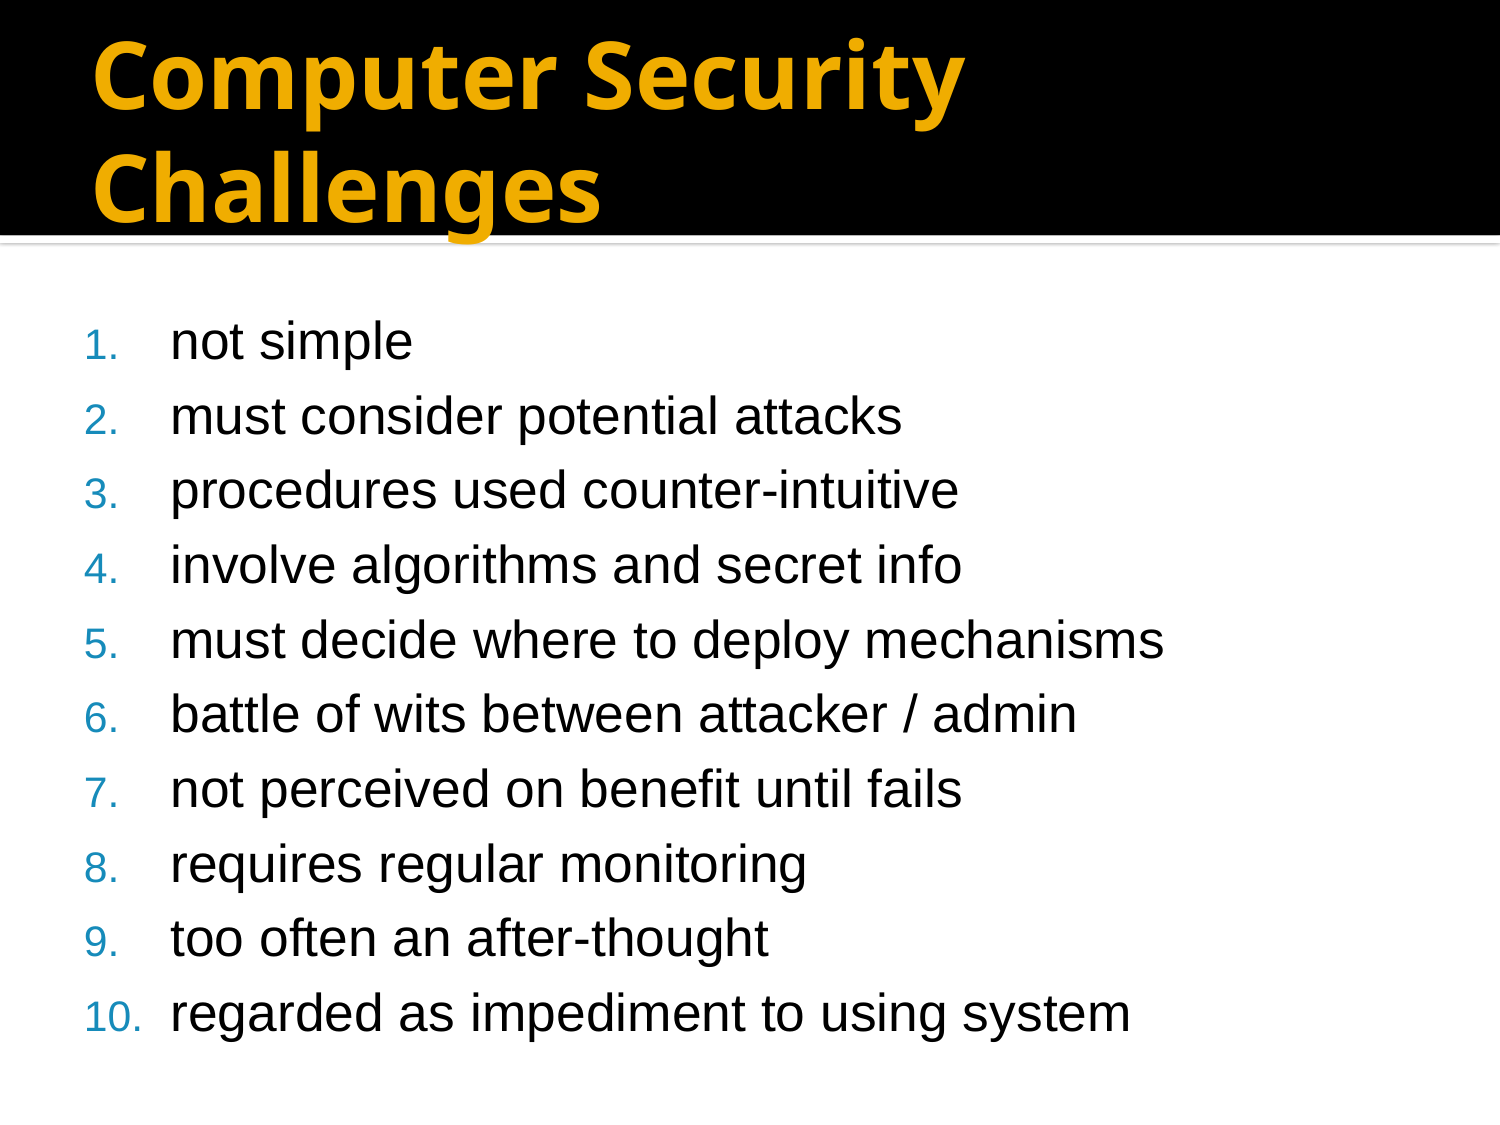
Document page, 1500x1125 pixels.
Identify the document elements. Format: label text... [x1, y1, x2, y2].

title Computer Security Challenges [75, 25, 1425, 231]
list not simple must consider potential attacks procedures used counter-intuitive involve algorithms and secret info must decide where to deploy mechanisms battle of wits between attacker / admin not perceived on benefit until fails requires regular monitoring too often an after-thought regarded as impediment to using system [75, 291, 1425, 1050]
